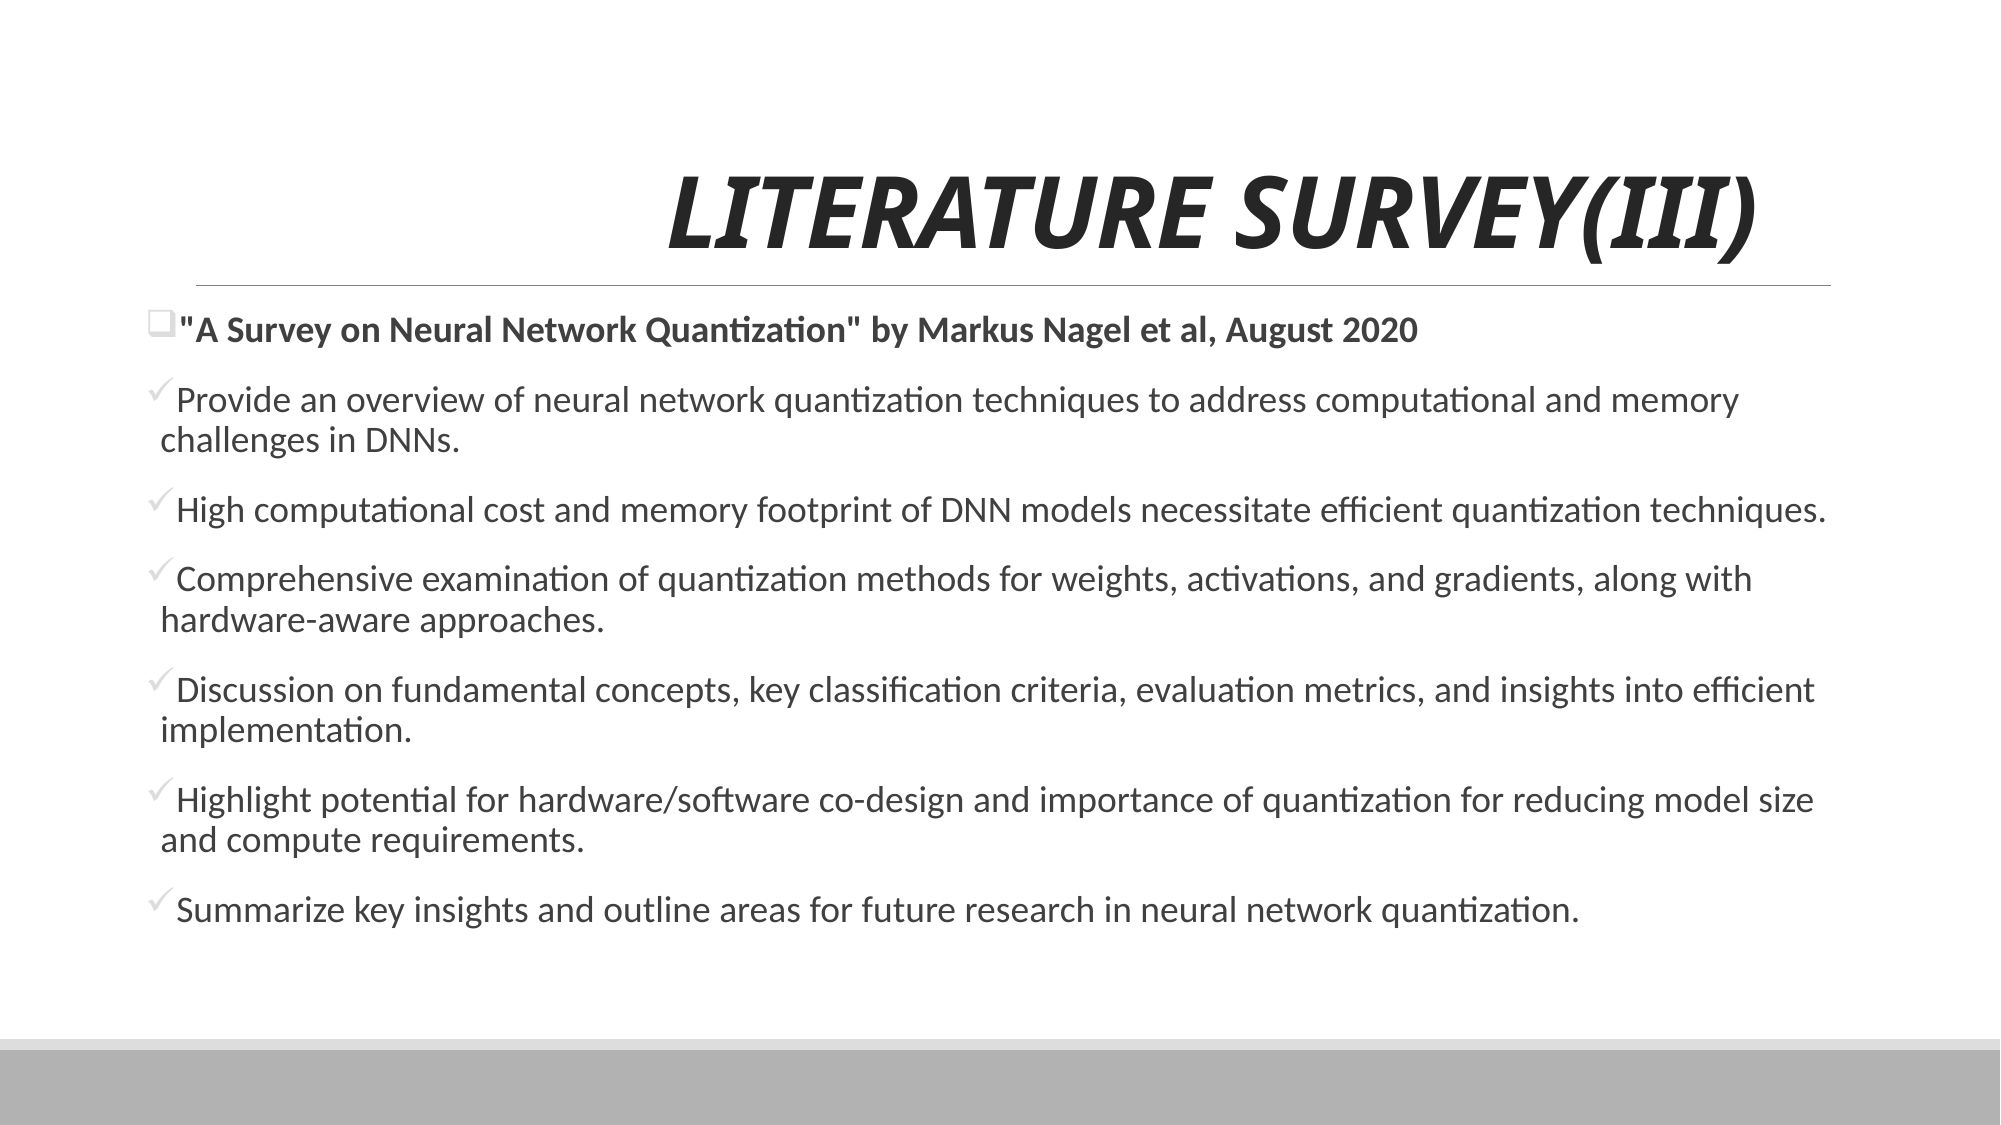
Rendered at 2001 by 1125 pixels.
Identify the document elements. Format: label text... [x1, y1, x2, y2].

title LITERATURE SURVEY(III) [326, 100, 1789, 277]
list "A Survey on Neural Network Quantization" by Markus Nagel et al, August 2020 Provide an overview of neural network quantization techniques to address computational and memory challenges in DNNs. High computational cost and memory footprint of DNN models necessitate efficient quantization techniques. Comprehensive examination of quantization methods for weights, activations, and gradients, along with hardware-aware approaches. Discussion on fundamental concepts, key classification criteria, evaluation metrics, and insights into efficient implementation. Highlight potential for hardware/software co-design and importance of quantization for reducing model size and compute requirements. Summarize key insights and outline areas for future research in neural network quantization. [145, 302, 1852, 991]
